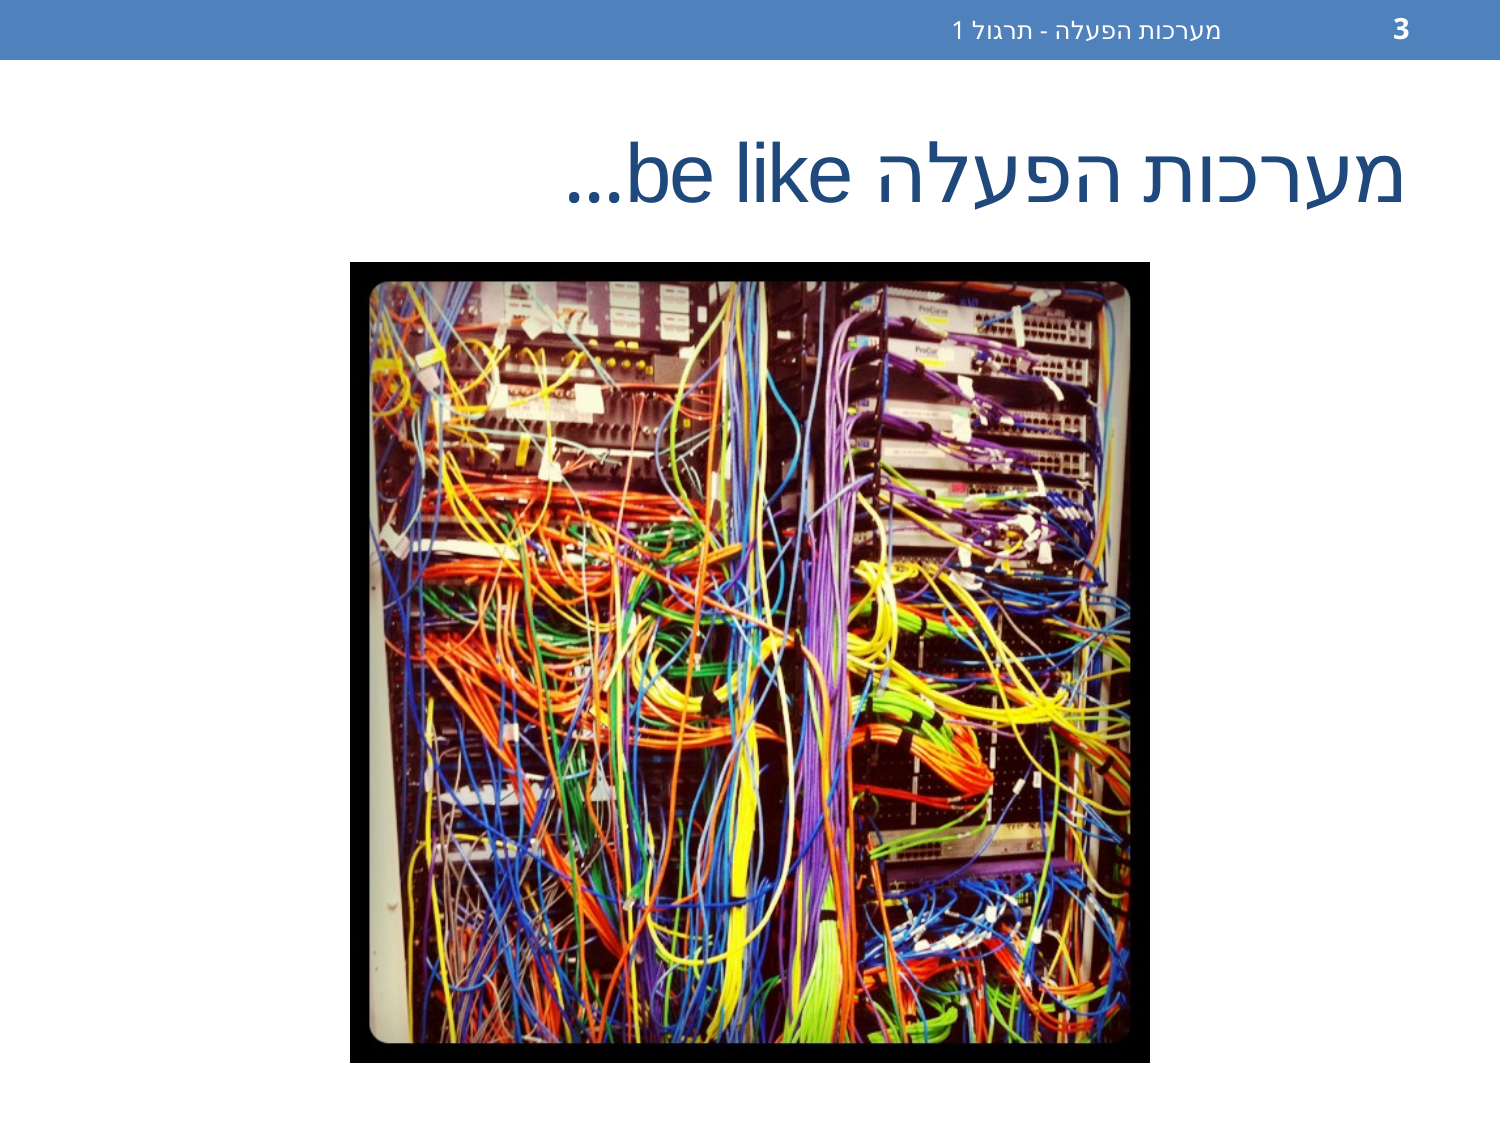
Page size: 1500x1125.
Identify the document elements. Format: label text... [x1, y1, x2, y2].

slide_number 3 [1250, 3, 1425, 57]
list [349, 262, 1151, 1063]
footer מערכות הפעלה - תרגול 1 [562, 3, 1238, 57]
title מערכות הפעלה be like... [75, 87, 1425, 250]
